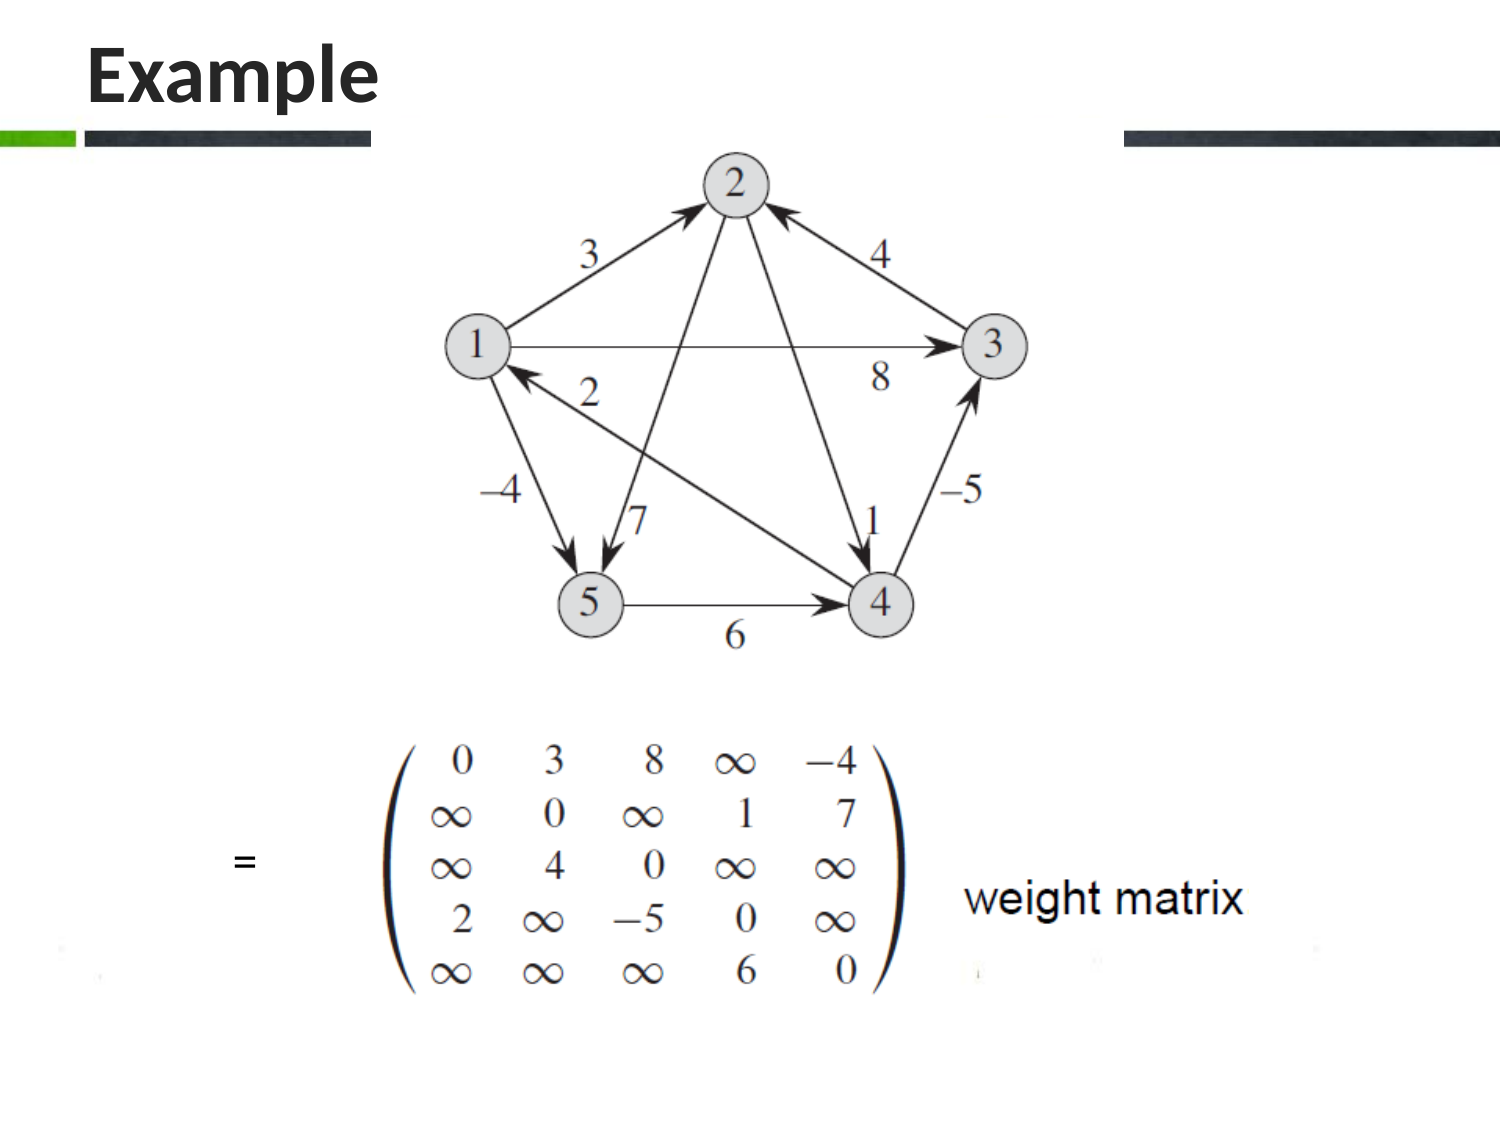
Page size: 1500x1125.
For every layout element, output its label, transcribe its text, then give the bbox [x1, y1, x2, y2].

title Example [71, 12, 1450, 125]
picture [0, 0, 1500, 1125]
